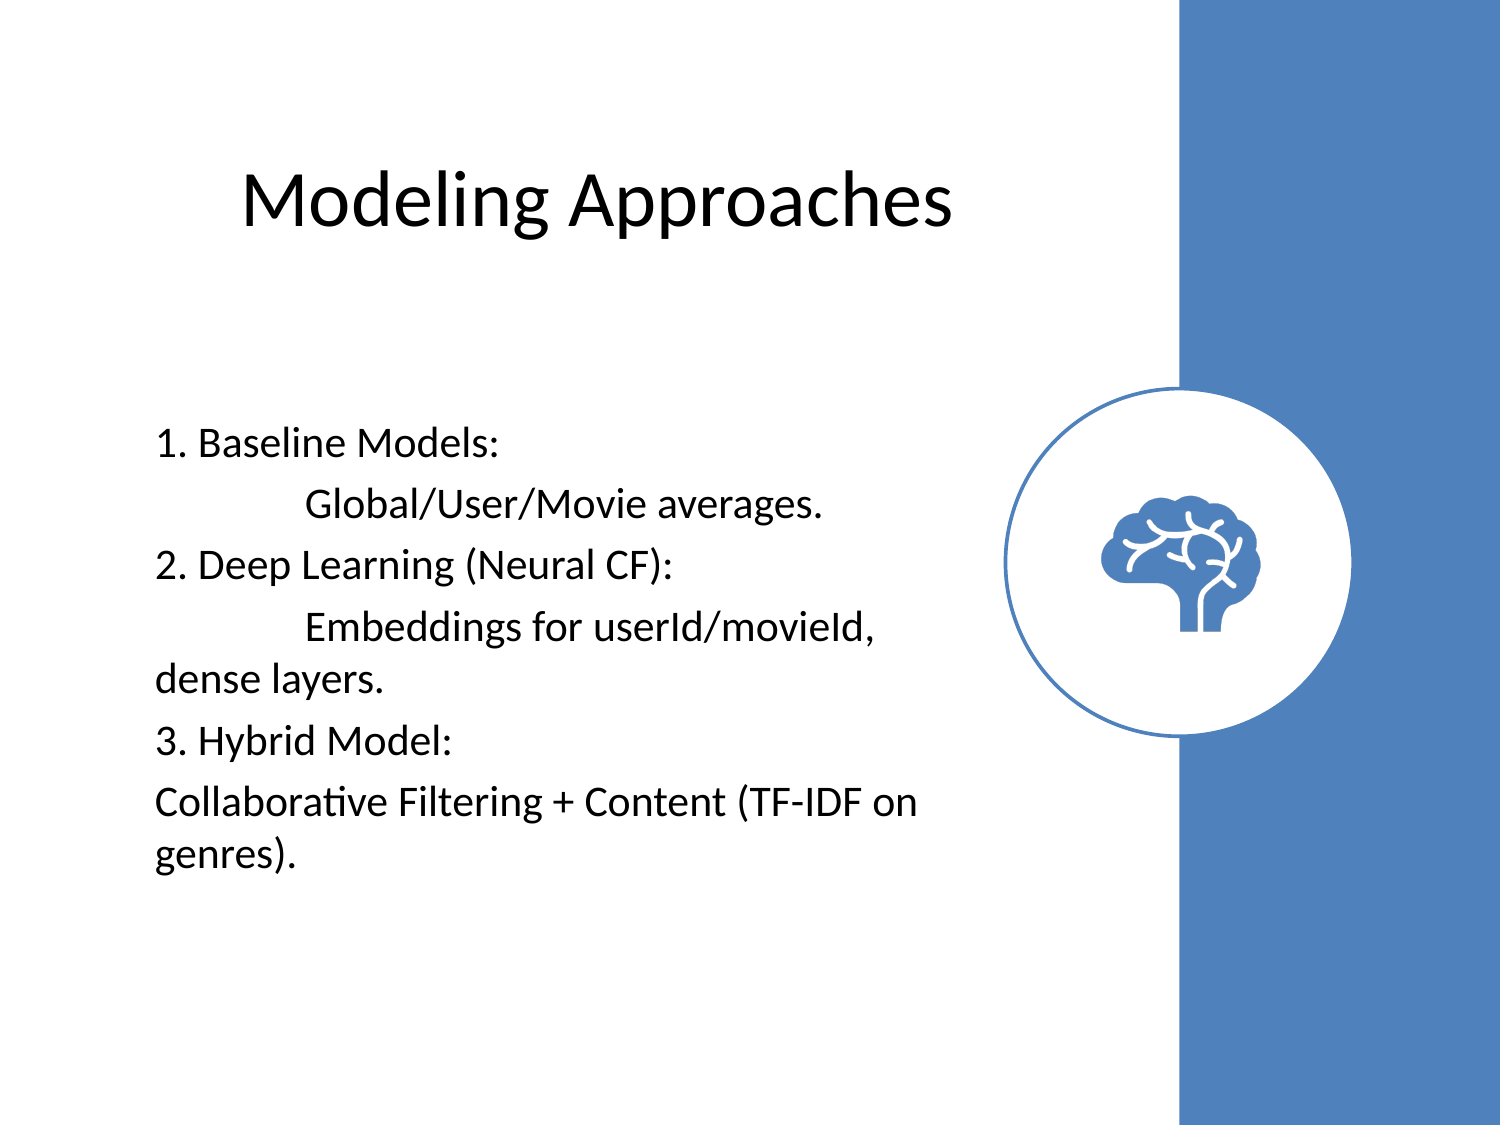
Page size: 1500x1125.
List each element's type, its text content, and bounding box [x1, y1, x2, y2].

list 1. Baseline Models: Global/User/Movie averages. 2. Deep Learning (Neural CF): Embeddings for userId/movieId, dense layers. 3. Hybrid Model: Collaborative Filtering + Content (TF-IDF on genres). [139, 365, 966, 987]
title Modeling Approaches [137, 112, 1058, 276]
text_box [1177, 0, 1500, 1125]
picture [1086, 469, 1275, 658]
text_box [1003, 386, 1356, 739]
